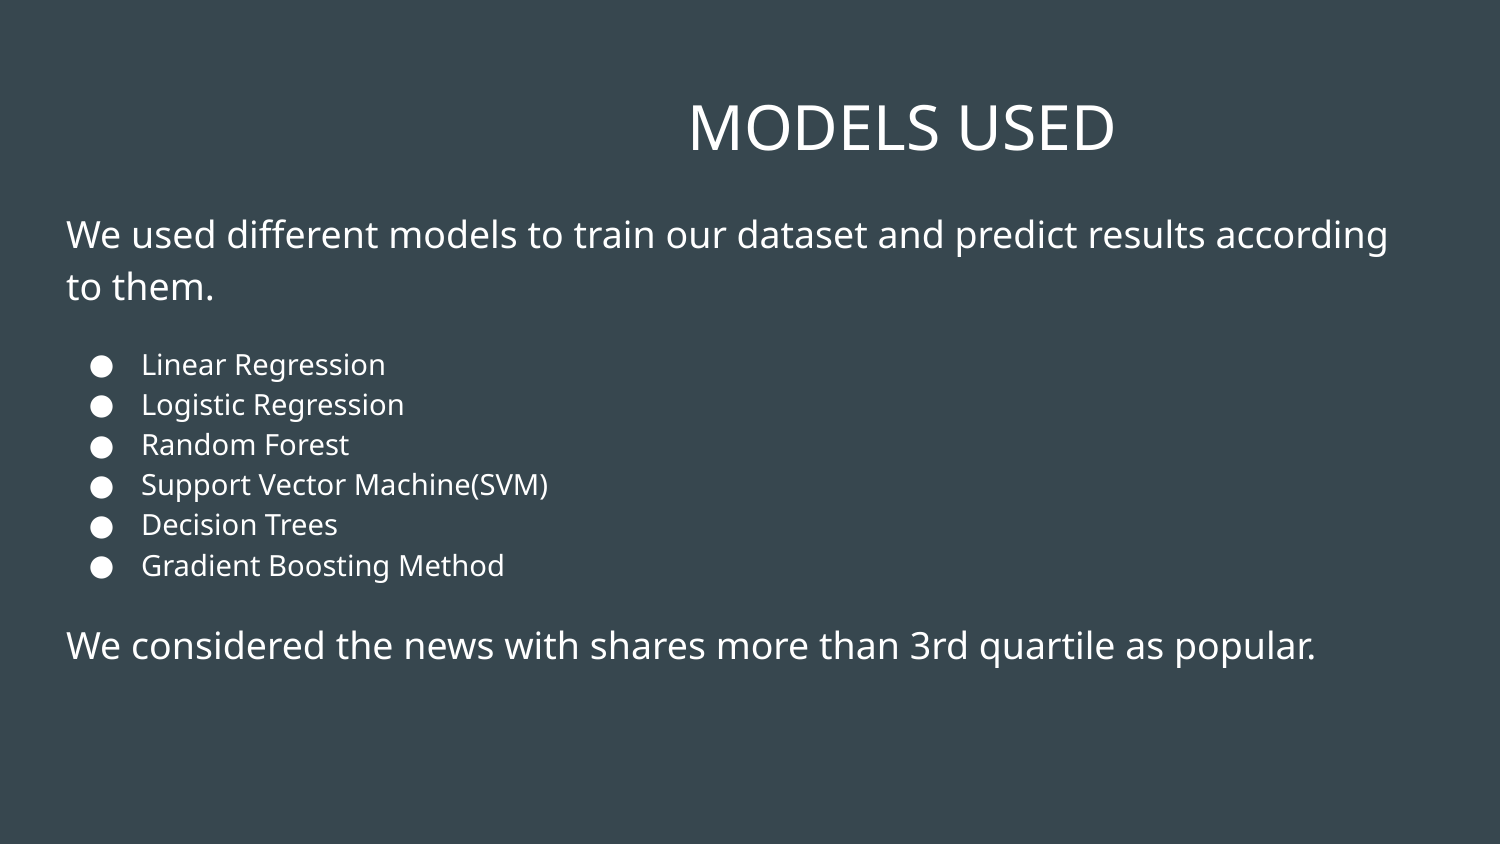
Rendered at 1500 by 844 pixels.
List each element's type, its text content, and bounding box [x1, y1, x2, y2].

list We used different models to train our dataset and predict results according to them. Linear Regression Logistic Regression Random Forest Support Vector Machine(SVM) Decision Trees Gradient Boosting Method We considered the news with shares more than 3rd quartile as popular. [51, 189, 1449, 750]
title MODELS USED [51, 72, 1449, 167]
